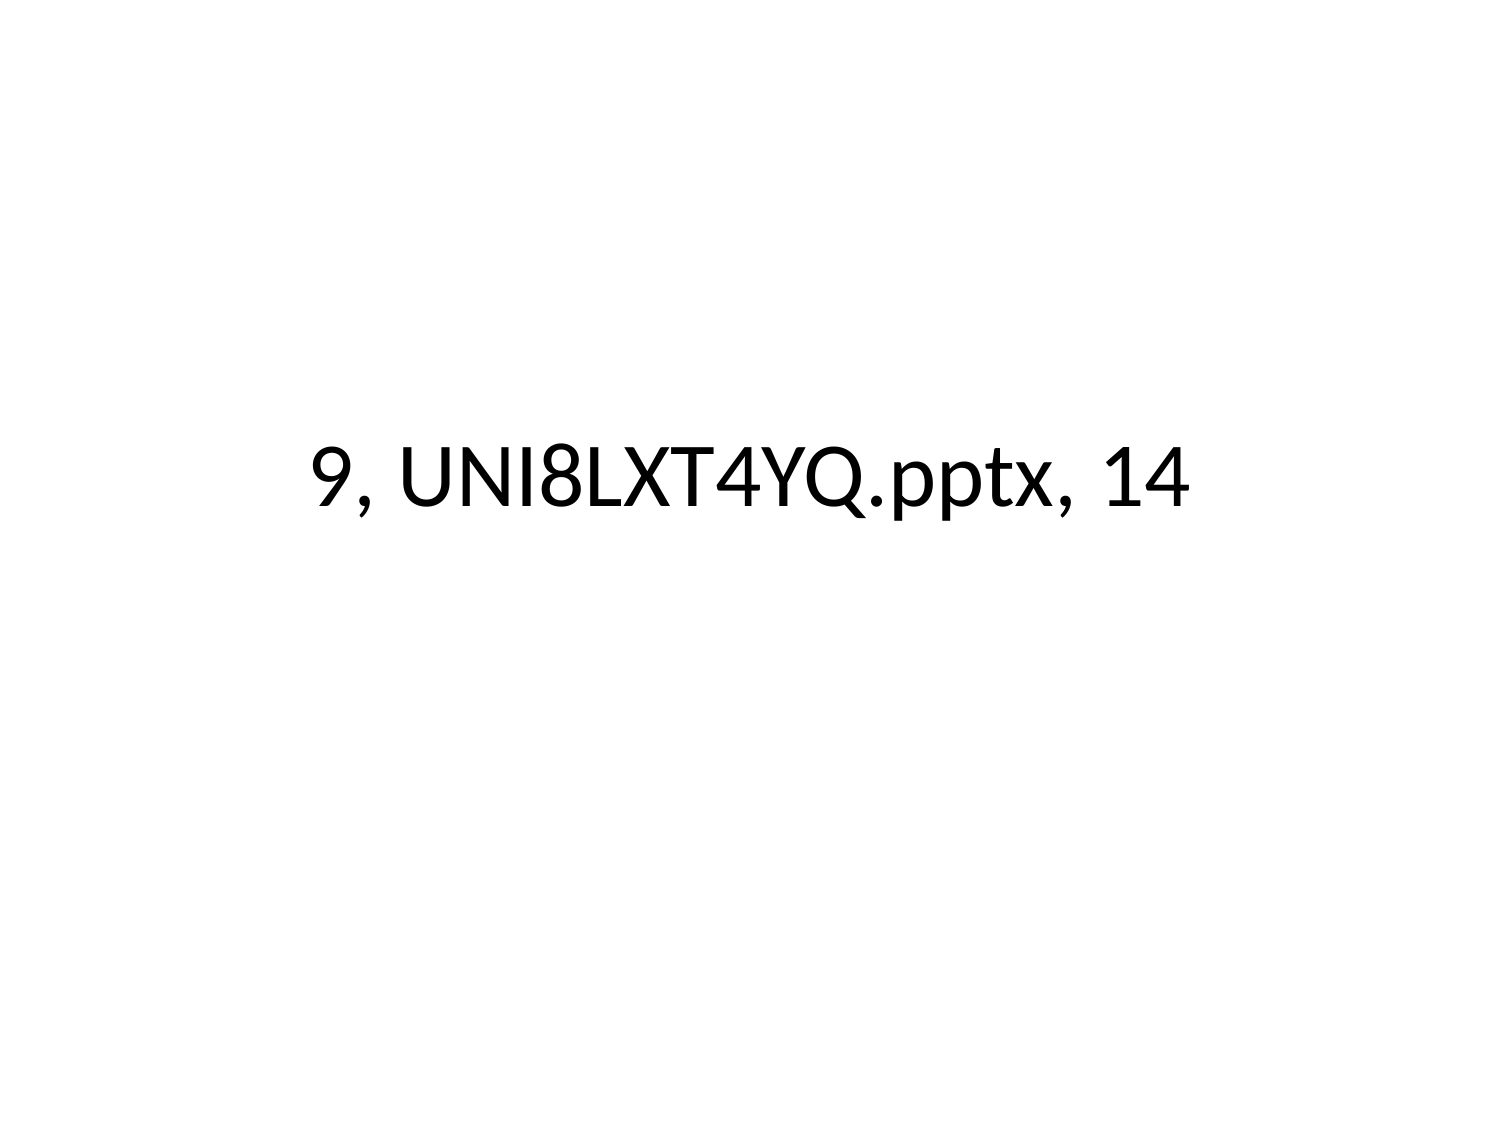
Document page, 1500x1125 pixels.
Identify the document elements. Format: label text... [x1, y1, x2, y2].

title 9, UNI8LXT4YQ.pptx, 14 [112, 349, 1388, 591]
